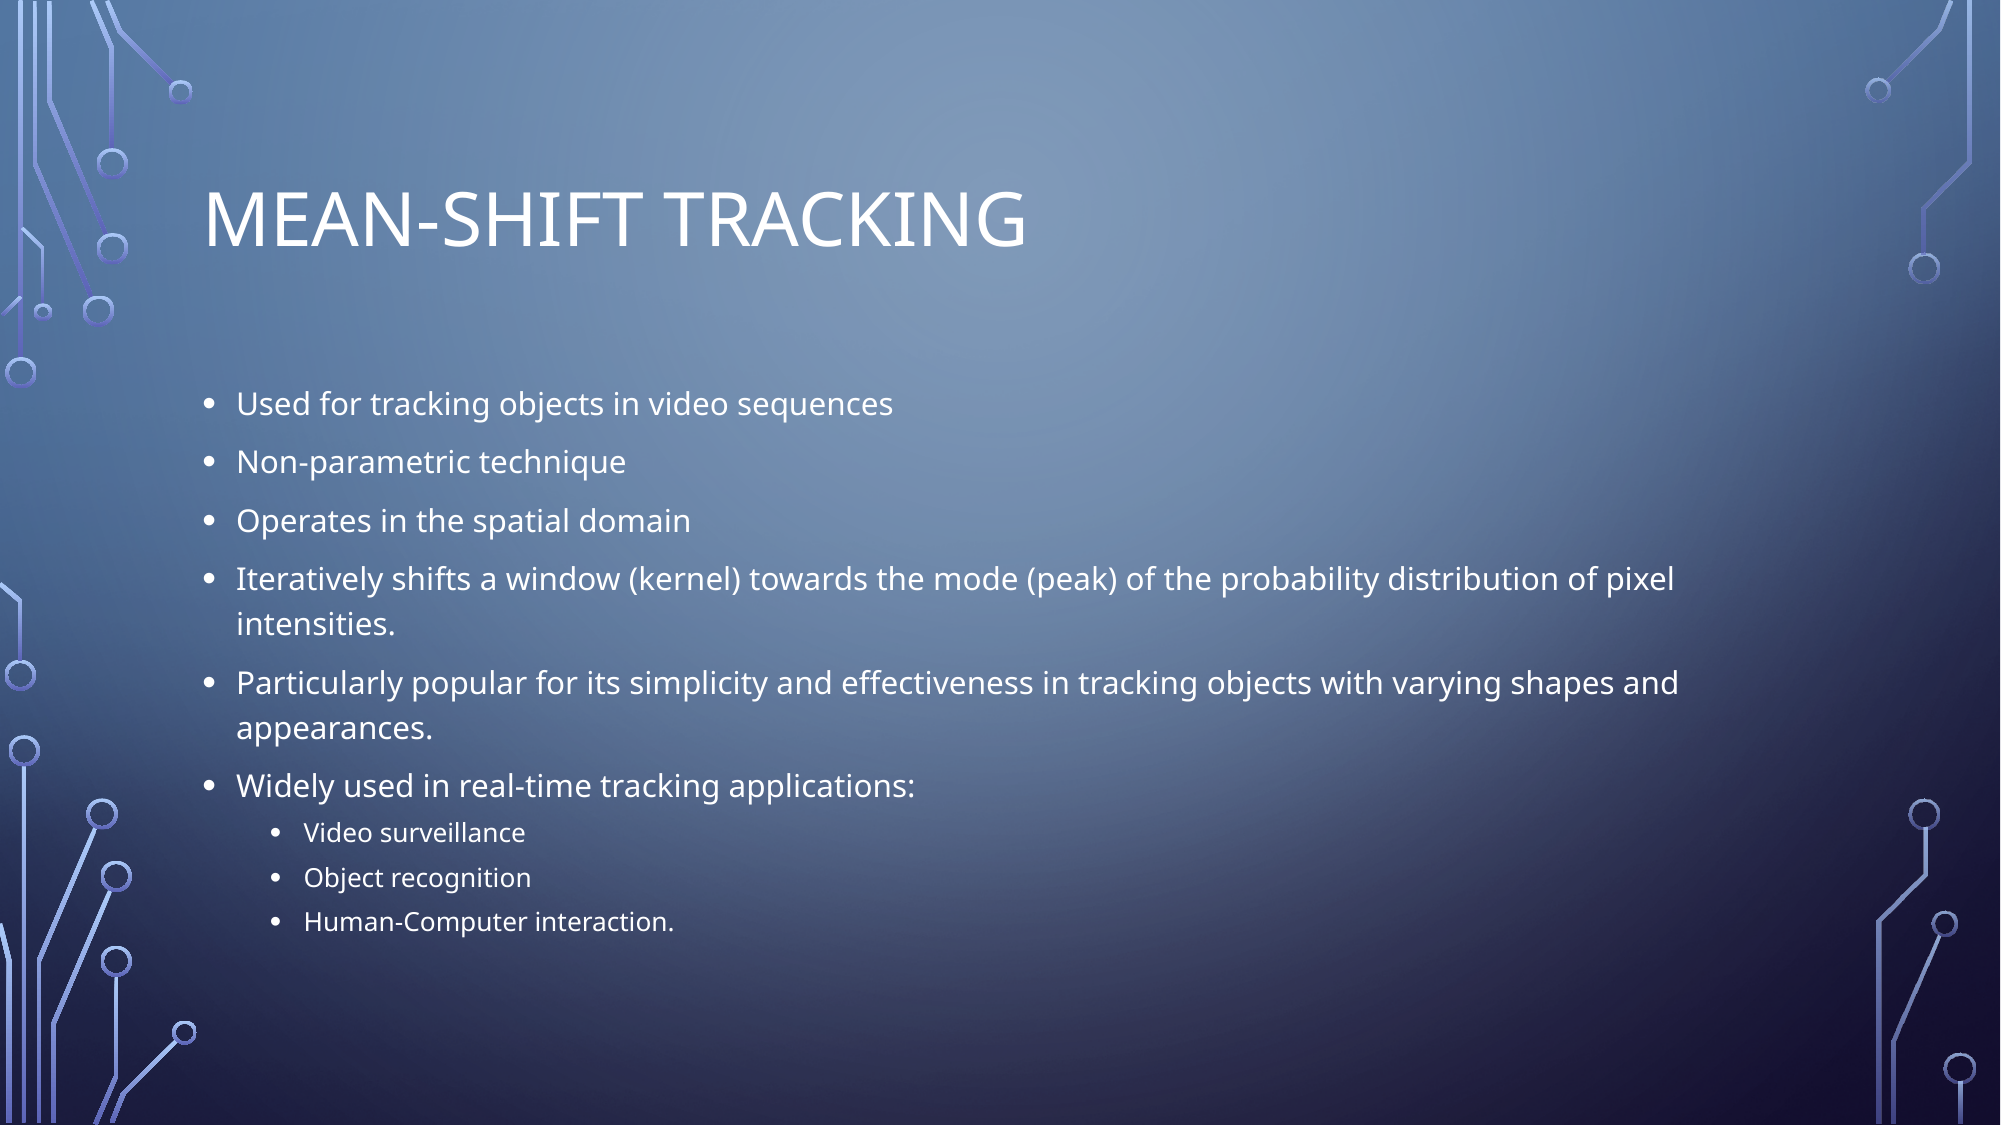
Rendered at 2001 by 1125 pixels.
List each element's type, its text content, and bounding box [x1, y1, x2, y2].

title Mean-Shift Tracking [187, 101, 1813, 344]
list Used for tracking objects in video sequences Non-parametric technique Operates in the spatial domain Iteratively shifts a window (kernel) towards the mode (peak) of the probability distribution of pixel intensities. Particularly popular for its simplicity and effectiveness in tracking objects with varying shapes and appearances. Widely used in real-time tracking applications: Video surveillance Object recognition Human-Computer interaction. [187, 369, 1813, 950]
